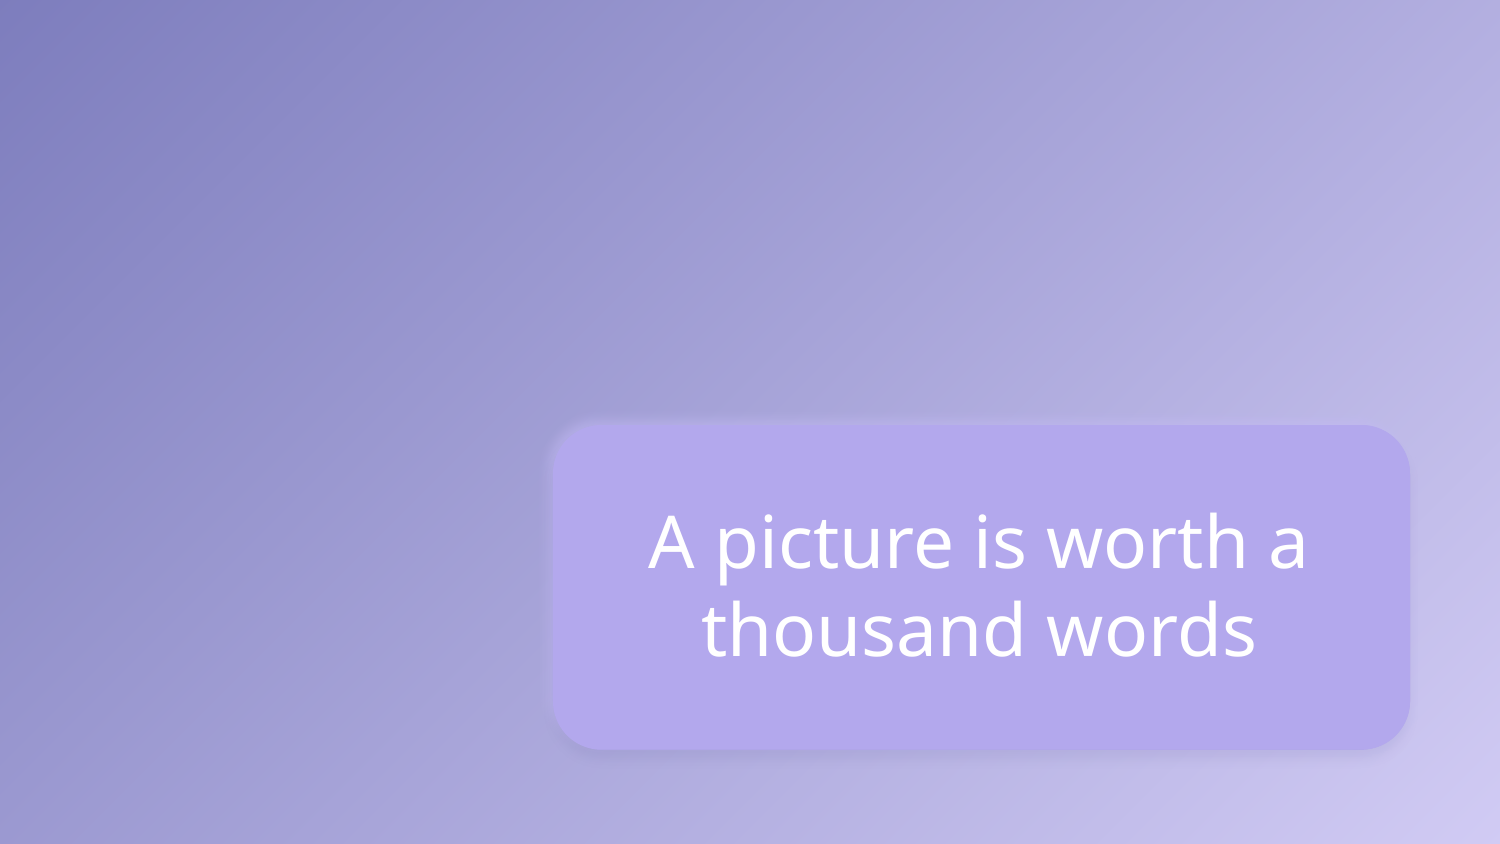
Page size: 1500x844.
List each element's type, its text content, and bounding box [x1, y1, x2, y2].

title A picture is worth a thousand words [577, 480, 1382, 694]
